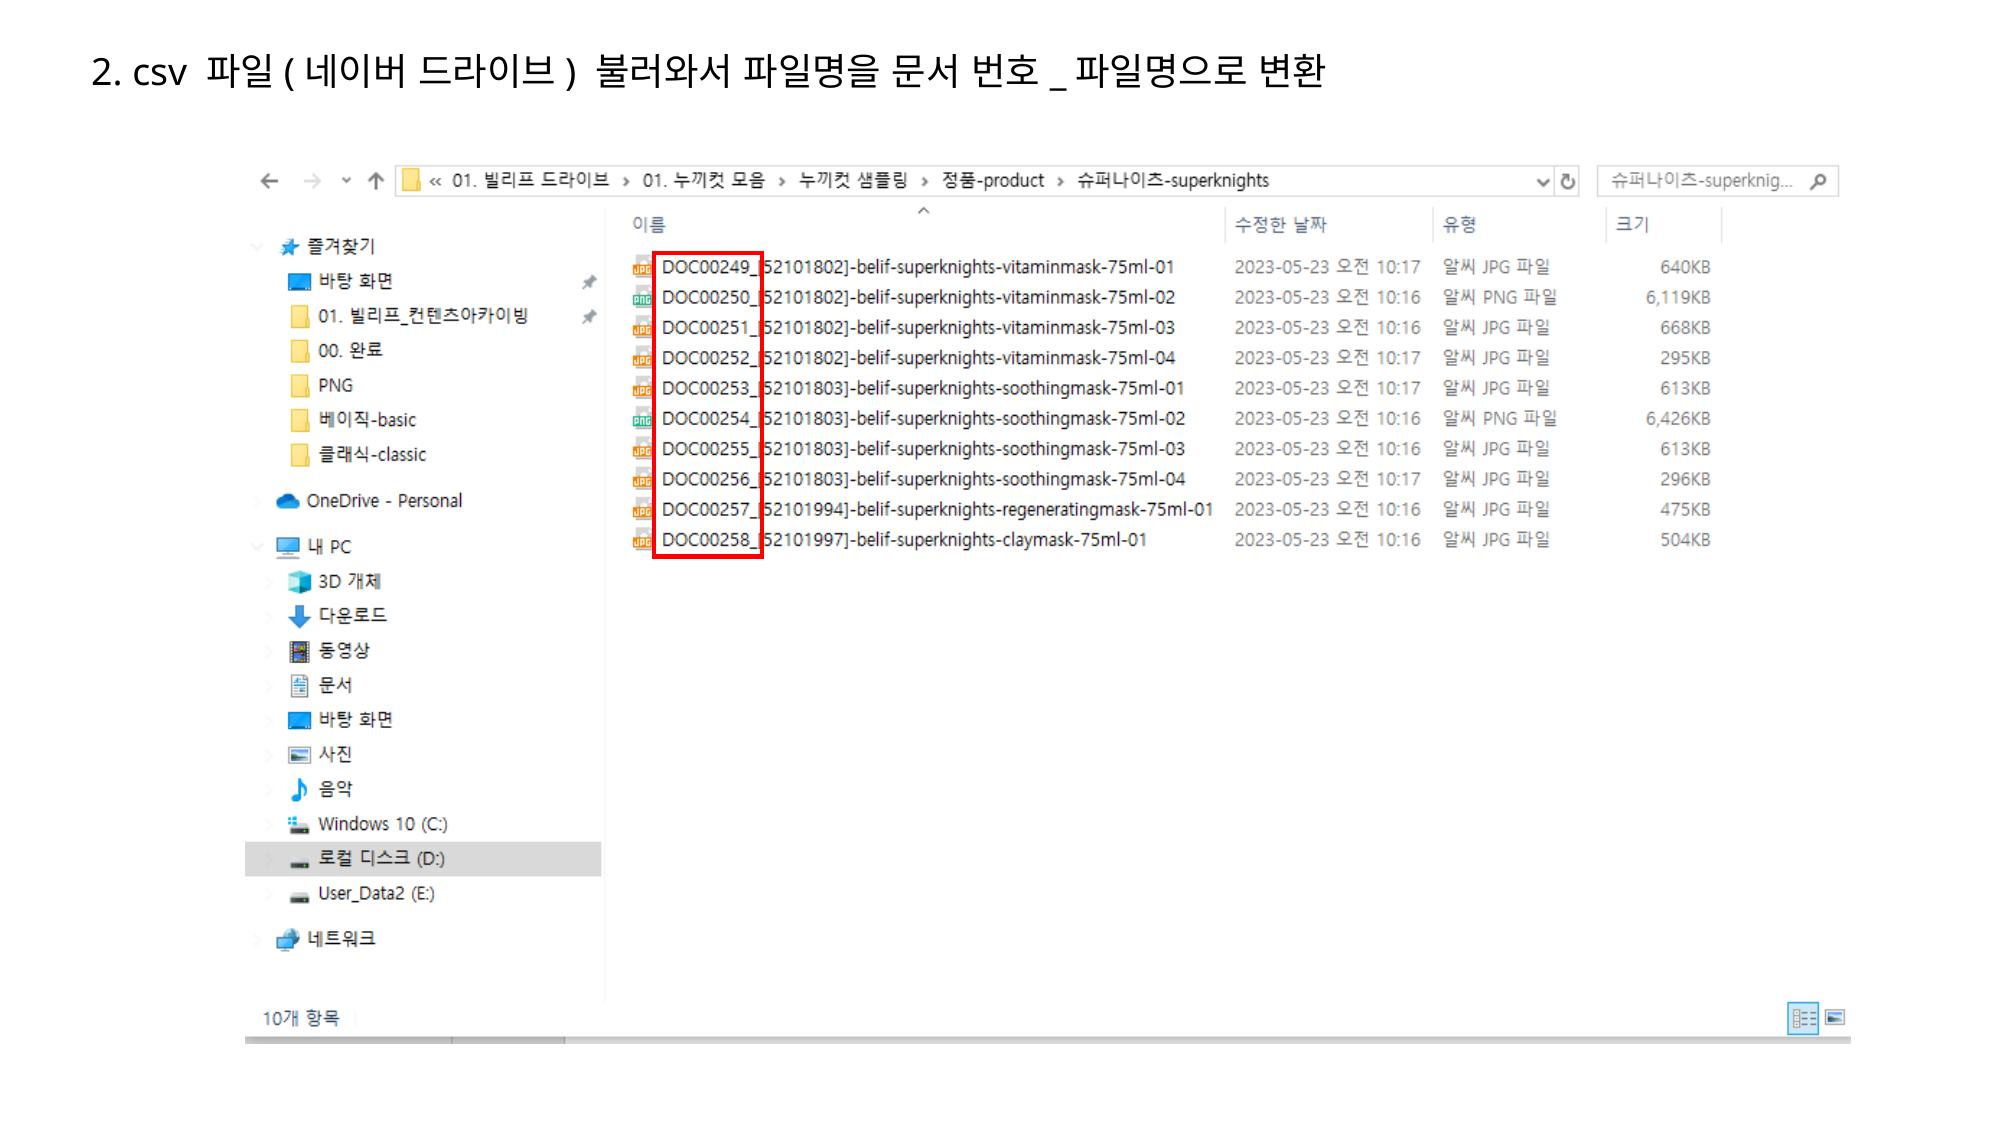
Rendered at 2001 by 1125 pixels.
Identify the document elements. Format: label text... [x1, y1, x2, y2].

picture [245, 161, 1851, 1044]
text_box 2. csv 파일(네이버 드라이브) 불러와서 파일명을 문서 번호_파일명으로 변환 [76, 40, 1460, 101]
